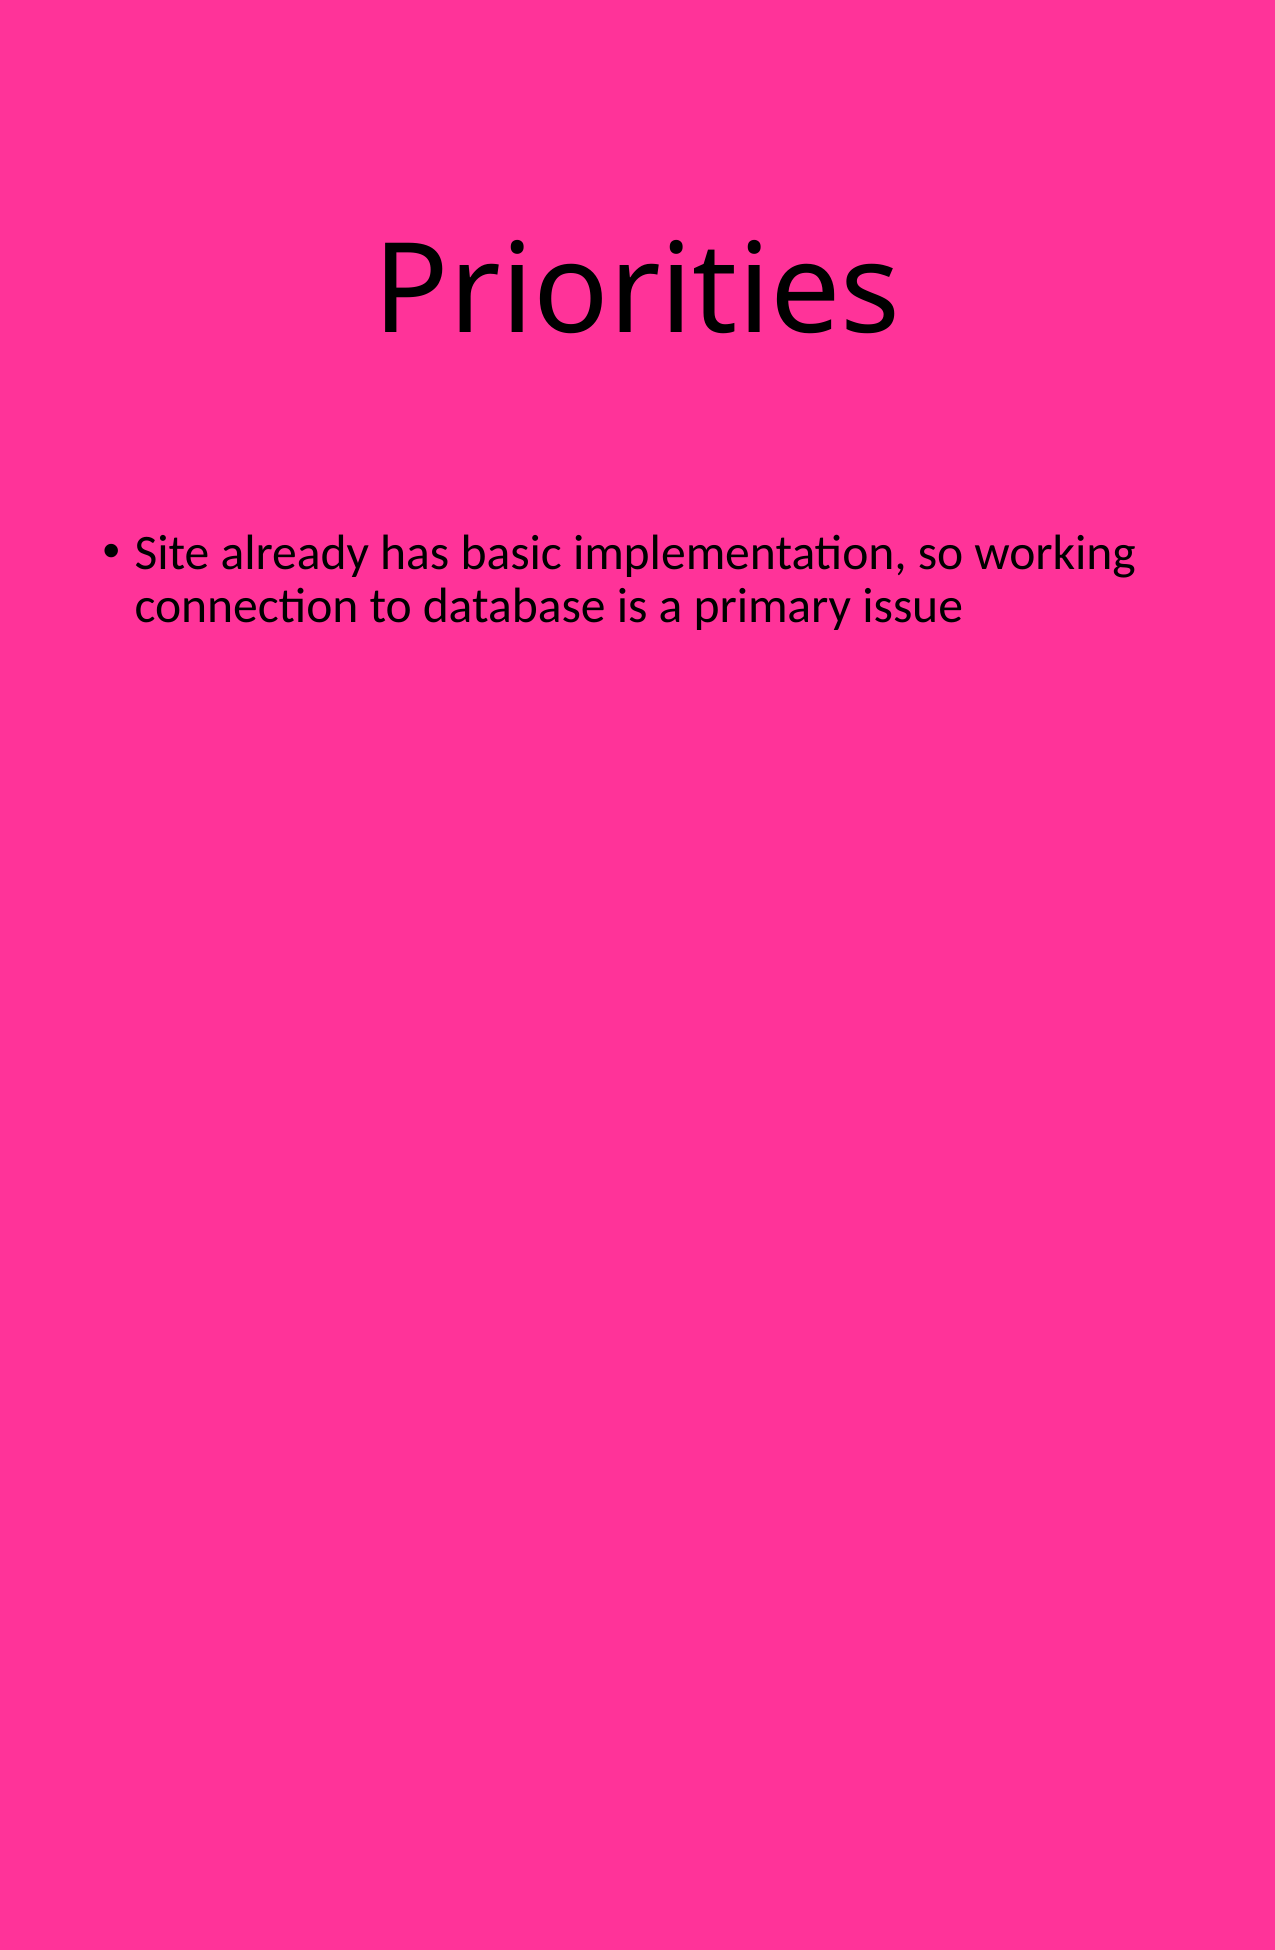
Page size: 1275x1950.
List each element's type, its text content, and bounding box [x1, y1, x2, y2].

title Priorities [87, 103, 1188, 481]
list Site already has basic implementation, so working connection to database is a primary issue [87, 519, 1188, 1757]
